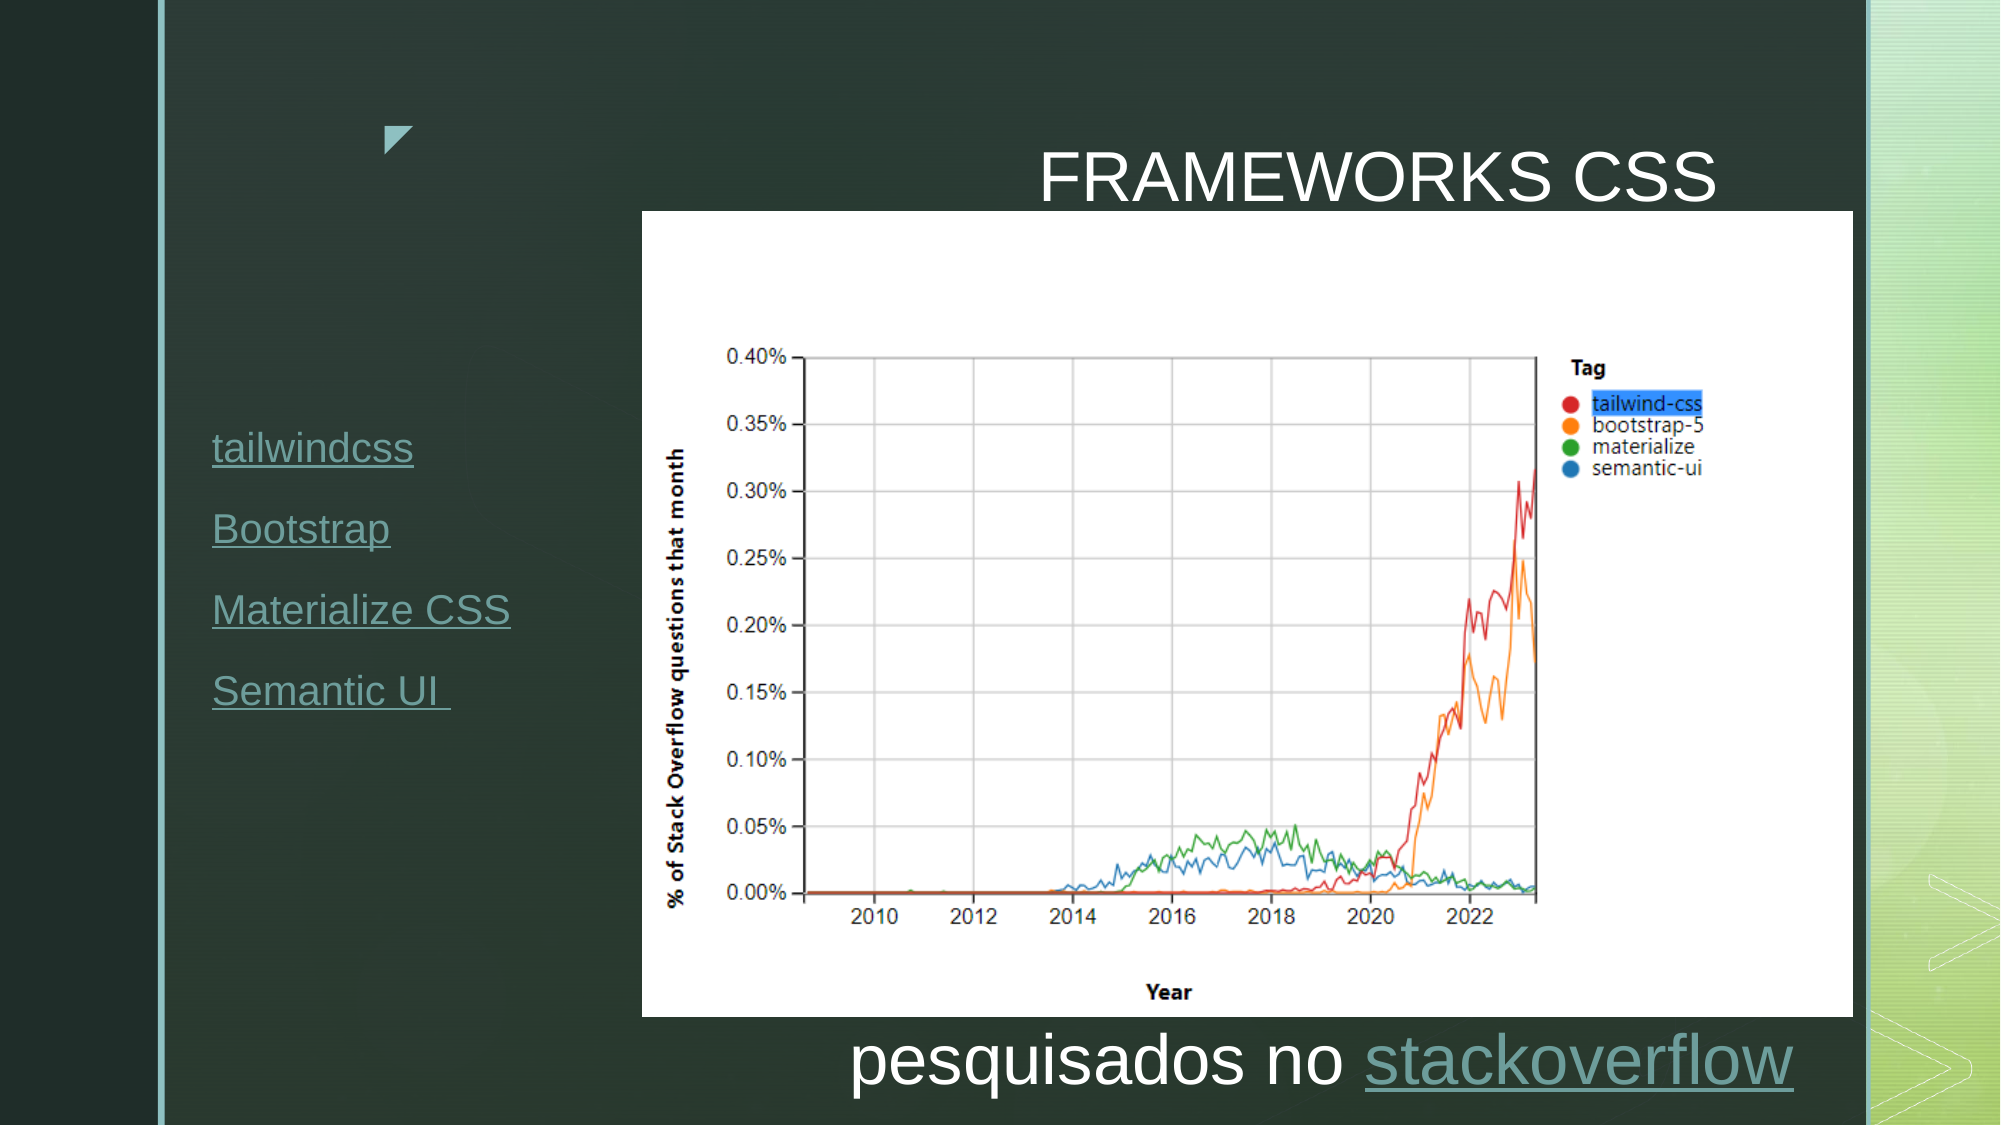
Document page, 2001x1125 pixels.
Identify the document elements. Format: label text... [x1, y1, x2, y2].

picture [642, 211, 1853, 1017]
list pesquisados no stackoverflow [834, 733, 2000, 1125]
picture [1871, 0, 2001, 1125]
list tailwindcss Bootstrap Materialize CSS Semantic UI [196, 234, 637, 891]
title FRAMEWORKS CSS [428, 132, 1734, 234]
